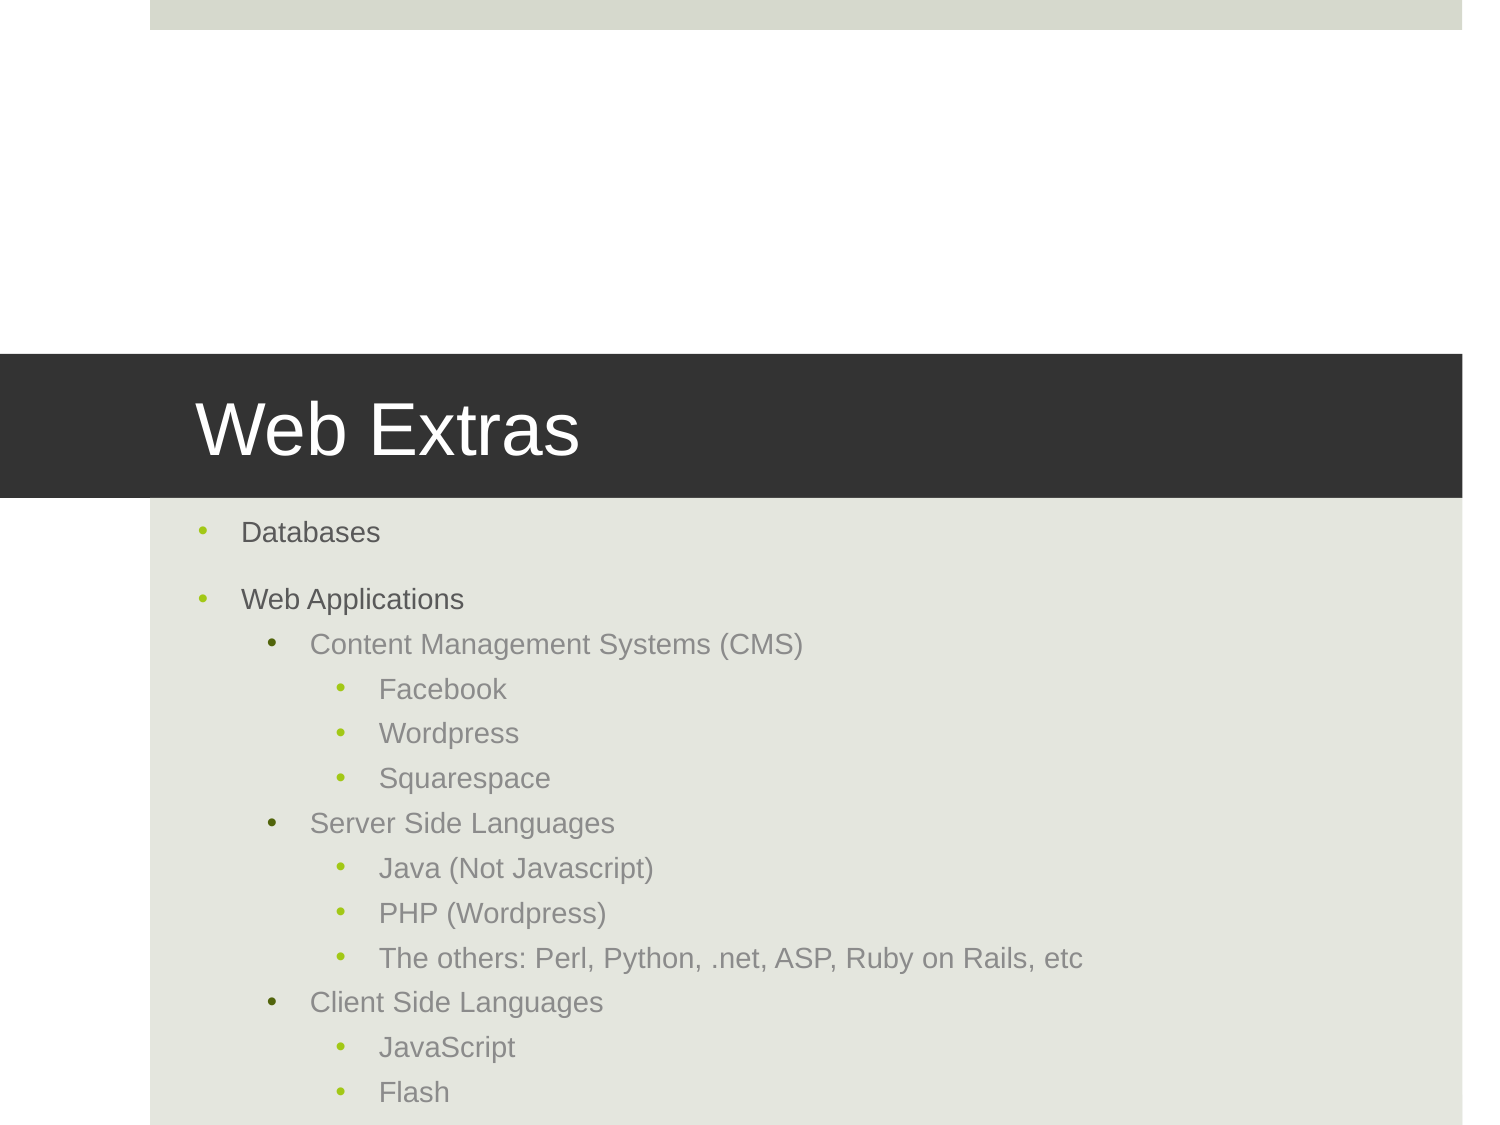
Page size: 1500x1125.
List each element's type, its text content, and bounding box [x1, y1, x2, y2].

subtitle Databases Web Applications Content Management Systems (CMS) Facebook Wordpress Squarespace Server Side Languages Java (Not Javascript) PHP (Wordpress) The others: Perl, Python, .net, ASP, Ruby on Rails, etc Client Side Languages JavaScript Flash [150, 497, 1463, 1125]
title Web Extras [0, 353, 1463, 498]
